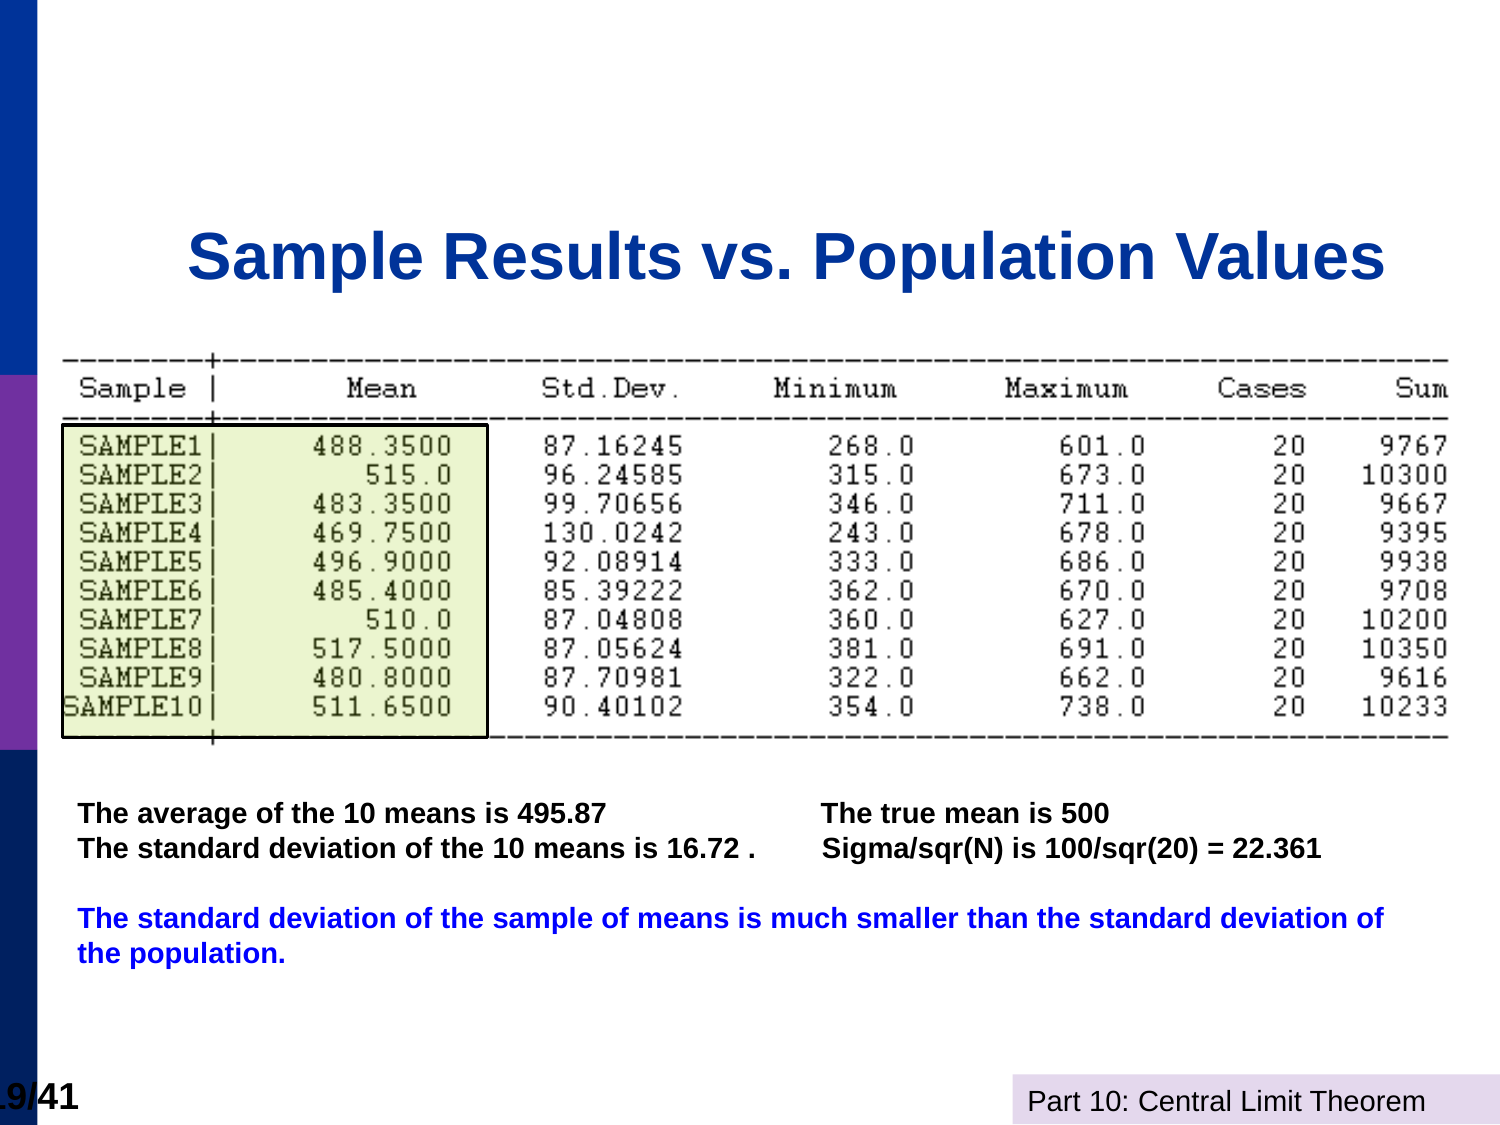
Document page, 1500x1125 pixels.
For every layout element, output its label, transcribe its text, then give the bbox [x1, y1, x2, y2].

picture [49, 349, 1462, 751]
title Sample Results vs. Population Values [149, 49, 1426, 301]
text_box The average of the 10 means is 495.87 The true mean is 500 The standard deviation of the 10 means is 16.72 . Sigma/sqr(N) is 100/sqr(20) = 22.361 The standard deviation of the sample of means is much smaller than the standard deviation of the population. [62, 787, 1450, 1007]
